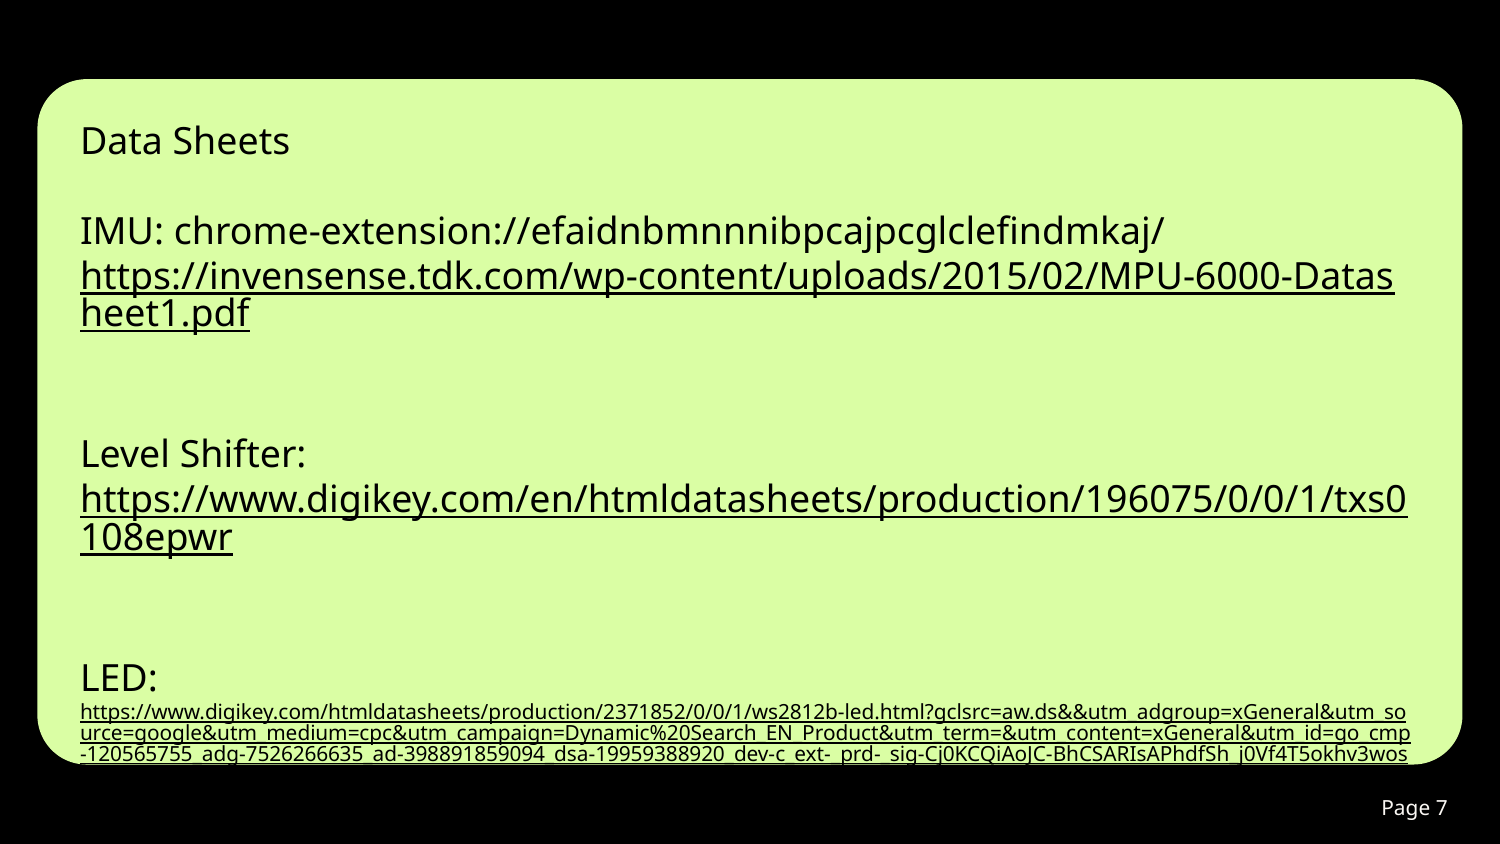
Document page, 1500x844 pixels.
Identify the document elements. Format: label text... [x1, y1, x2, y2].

slide_number ‹#› [1403, 779, 1494, 844]
list Data Sheets IMU: chrome-extension://efaidnbmnnnibpcajpcglclefindmkaj/https://invensense.tdk.com/wp-content/uploads/2015/02/MPU-6000-Datasheet1.pdf Level Shifter: https://www.digikey.com/en/htmldatasheets/production/196075/0/0/1/txs0108epwr LED: https://www.digikey.com/htmldatasheets/production/2371852/0/0/1/ws2812b-led.html?gclsrc=aw.ds&&utm_adgroup=xGeneral&utm_source=google&utm_medium=cpc&utm_campaign=Dynamic%20Search_EN_Product&utm_term=&utm_content=xGeneral&utm_id=go_cmp-120565755_adg-7526266635_ad-398891859094_dsa-19959388920_dev-c_ext-_prd-_sig-Cj0KCQiAoJC-BhCSARIsAPhdfSh_j0Vf4T5okhv3wosD7Y0CxYhuCVlwoh6u6arbclJizTClgeZ6XmcaAhafEALw_wcB&gad_source=1&gclid=Cj0KCQiAoJC-BhCSARIsAPhdfSh_j0Vf4T5okhv3wosD7Y0CxYhuCVlwoh6u6arbclJizTClgeZ6XmcaAhafEALw_wcB&gclsrc=aw.ds [65, 101, 1427, 738]
list Page # [983, 772, 1463, 844]
